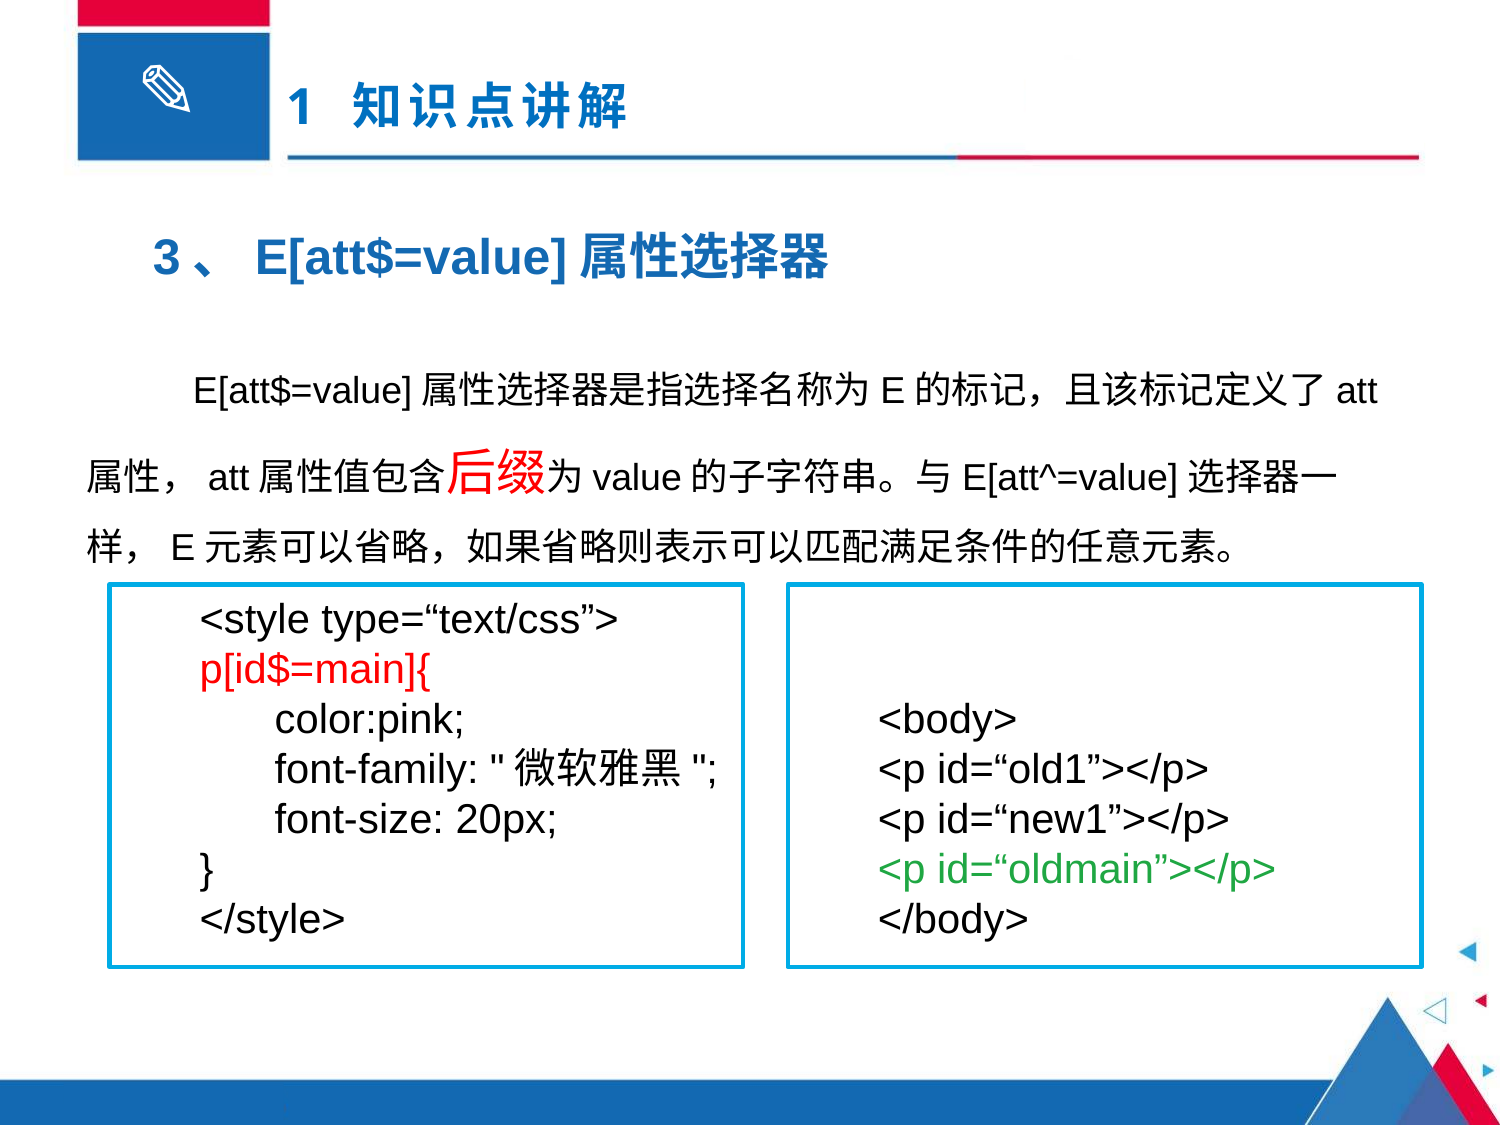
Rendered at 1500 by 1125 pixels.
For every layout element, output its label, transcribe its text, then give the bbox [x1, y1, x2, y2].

text_box <body> <p id=“old1”></p> <p id=“new1”></p> <p id=“oldmain”></p> </body> [787, 584, 1422, 967]
text_box <style type=“text/css”> p[id$=main]{ color:pink; font-family: "微软雅黑"; font-size: 20px; } </style> [109, 584, 743, 967]
list E[att$=value]属性选择器是指选择名称为E的标记，且该标记定义了att属性，att属性值包含后缀为value的子字符串。与E[att^=value]选择器一样，E元素可以省略，如果省略则表示可以匹配满足条件的任意元素。 [71, 335, 1422, 967]
title 1 知识点讲解 [271, 66, 1500, 186]
text_box 3、E[att$=value]属性选择器 [63, 216, 1137, 352]
picture [0, 0, 1500, 1125]
